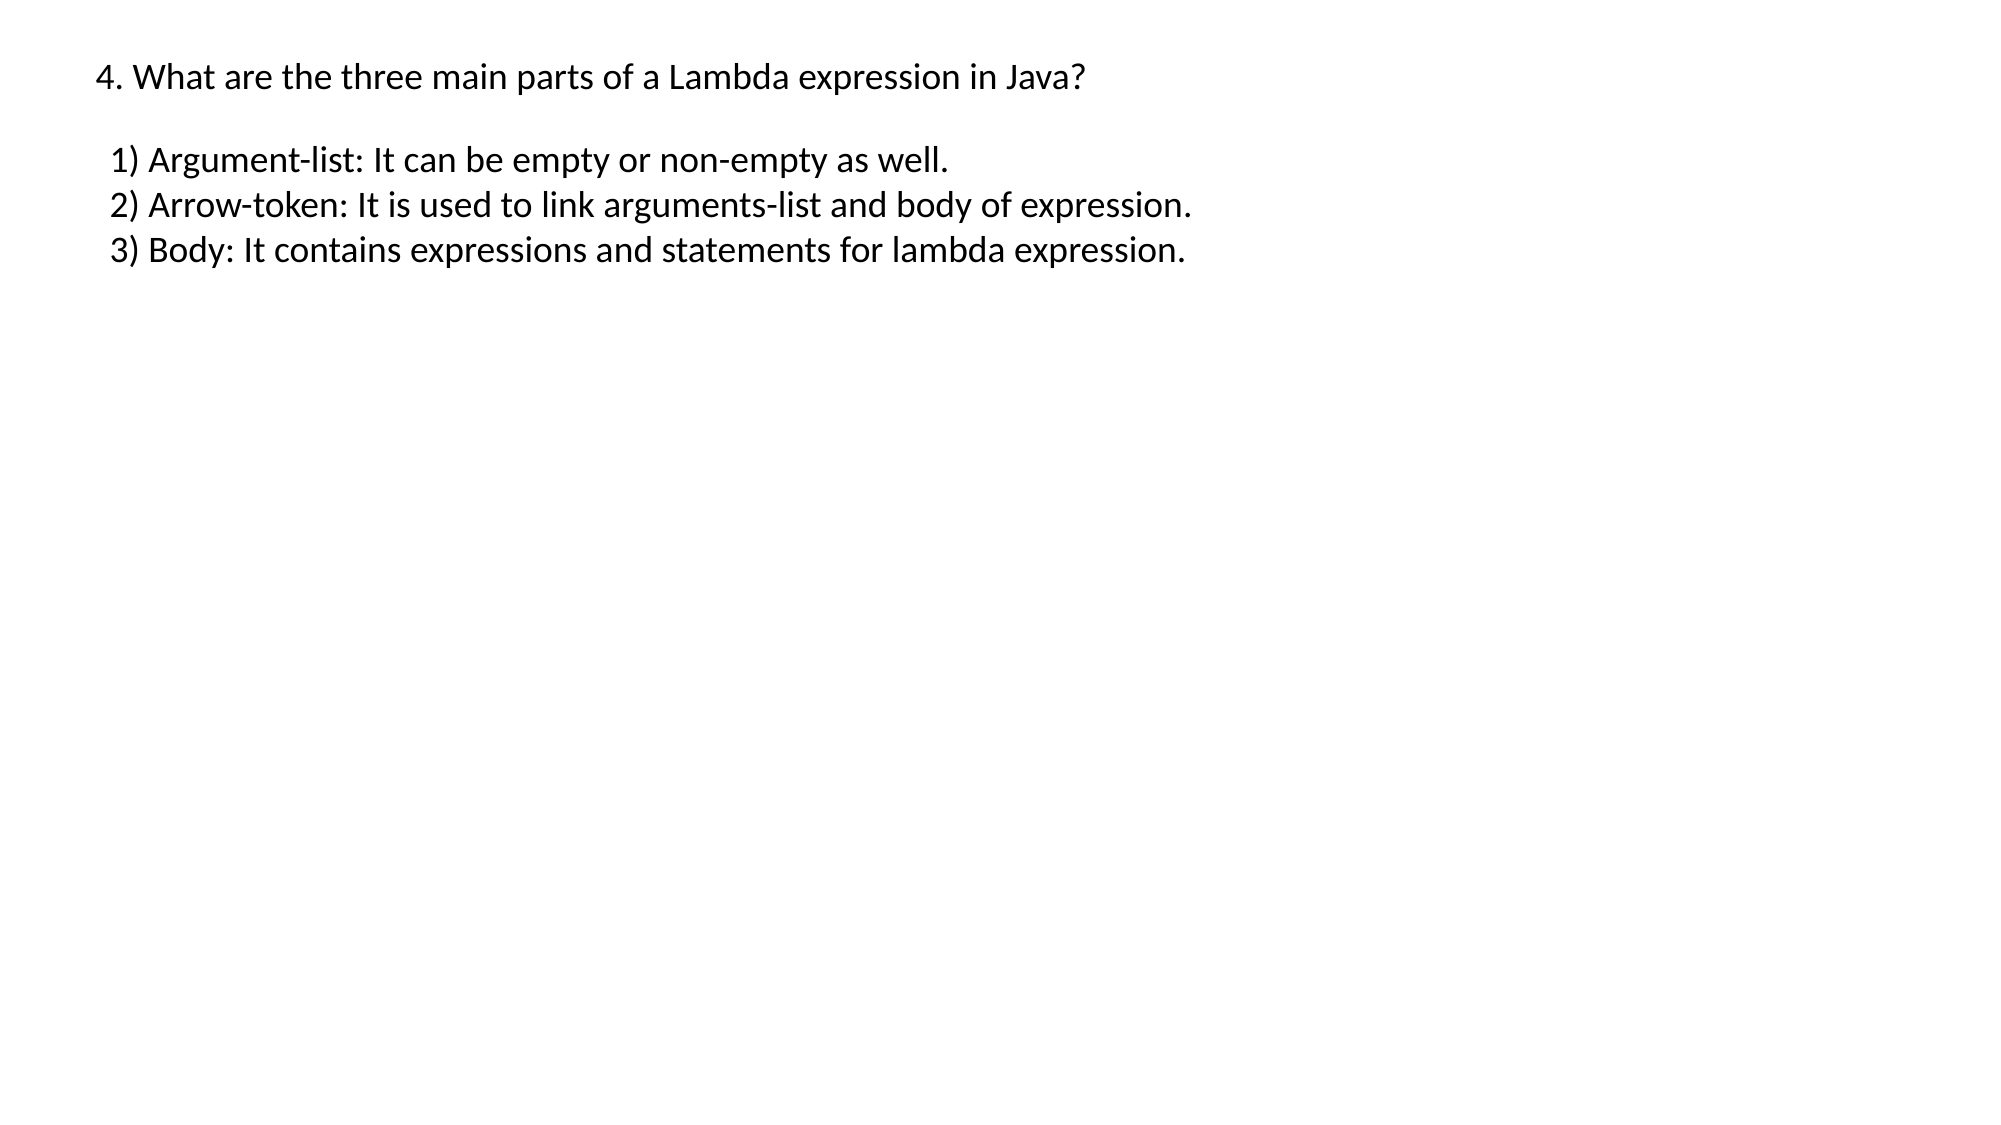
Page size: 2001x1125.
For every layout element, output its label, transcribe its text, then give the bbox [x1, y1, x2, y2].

text_box 4. What are the three main parts of a Lambda expression in Java? [80, 44, 1104, 105]
text_box 1) Argument-list: It can be empty or non-empty as well. 2) Arrow-token: It is used to link arguments-list and body of expression. 3) Body: It contains expressions and statements for lambda expression. [94, 127, 1209, 278]
